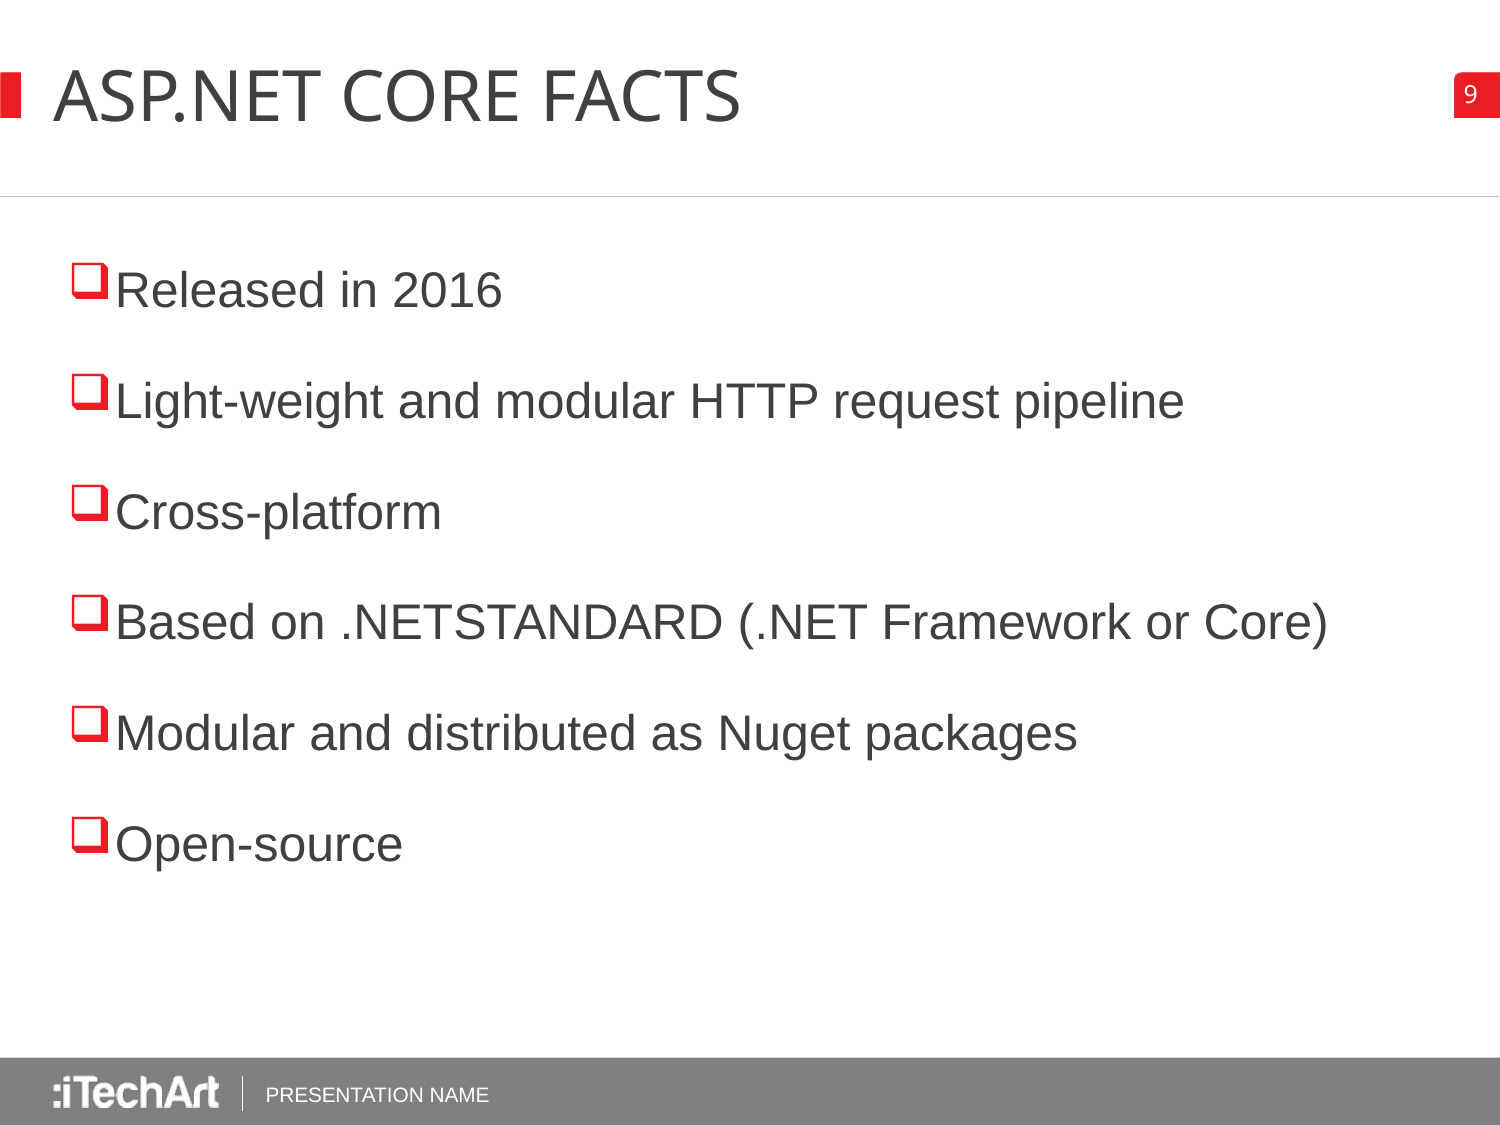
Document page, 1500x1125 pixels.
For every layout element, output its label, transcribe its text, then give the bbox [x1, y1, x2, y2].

list Released in 2016 Light-weight and modular HTTP request pipeline Cross-platform Based on .NETSTANDARD (.NET Framework or Core) Modular and distributed as Nuget packages Open-source [53, 220, 1447, 1024]
footer PRESENTATION NAME [265, 1057, 772, 1125]
picture [53, 1075, 219, 1108]
title ASP.NET CORE Facts [53, 0, 1449, 197]
picture [1454, 72, 1500, 118]
picture [0, 72, 21, 118]
